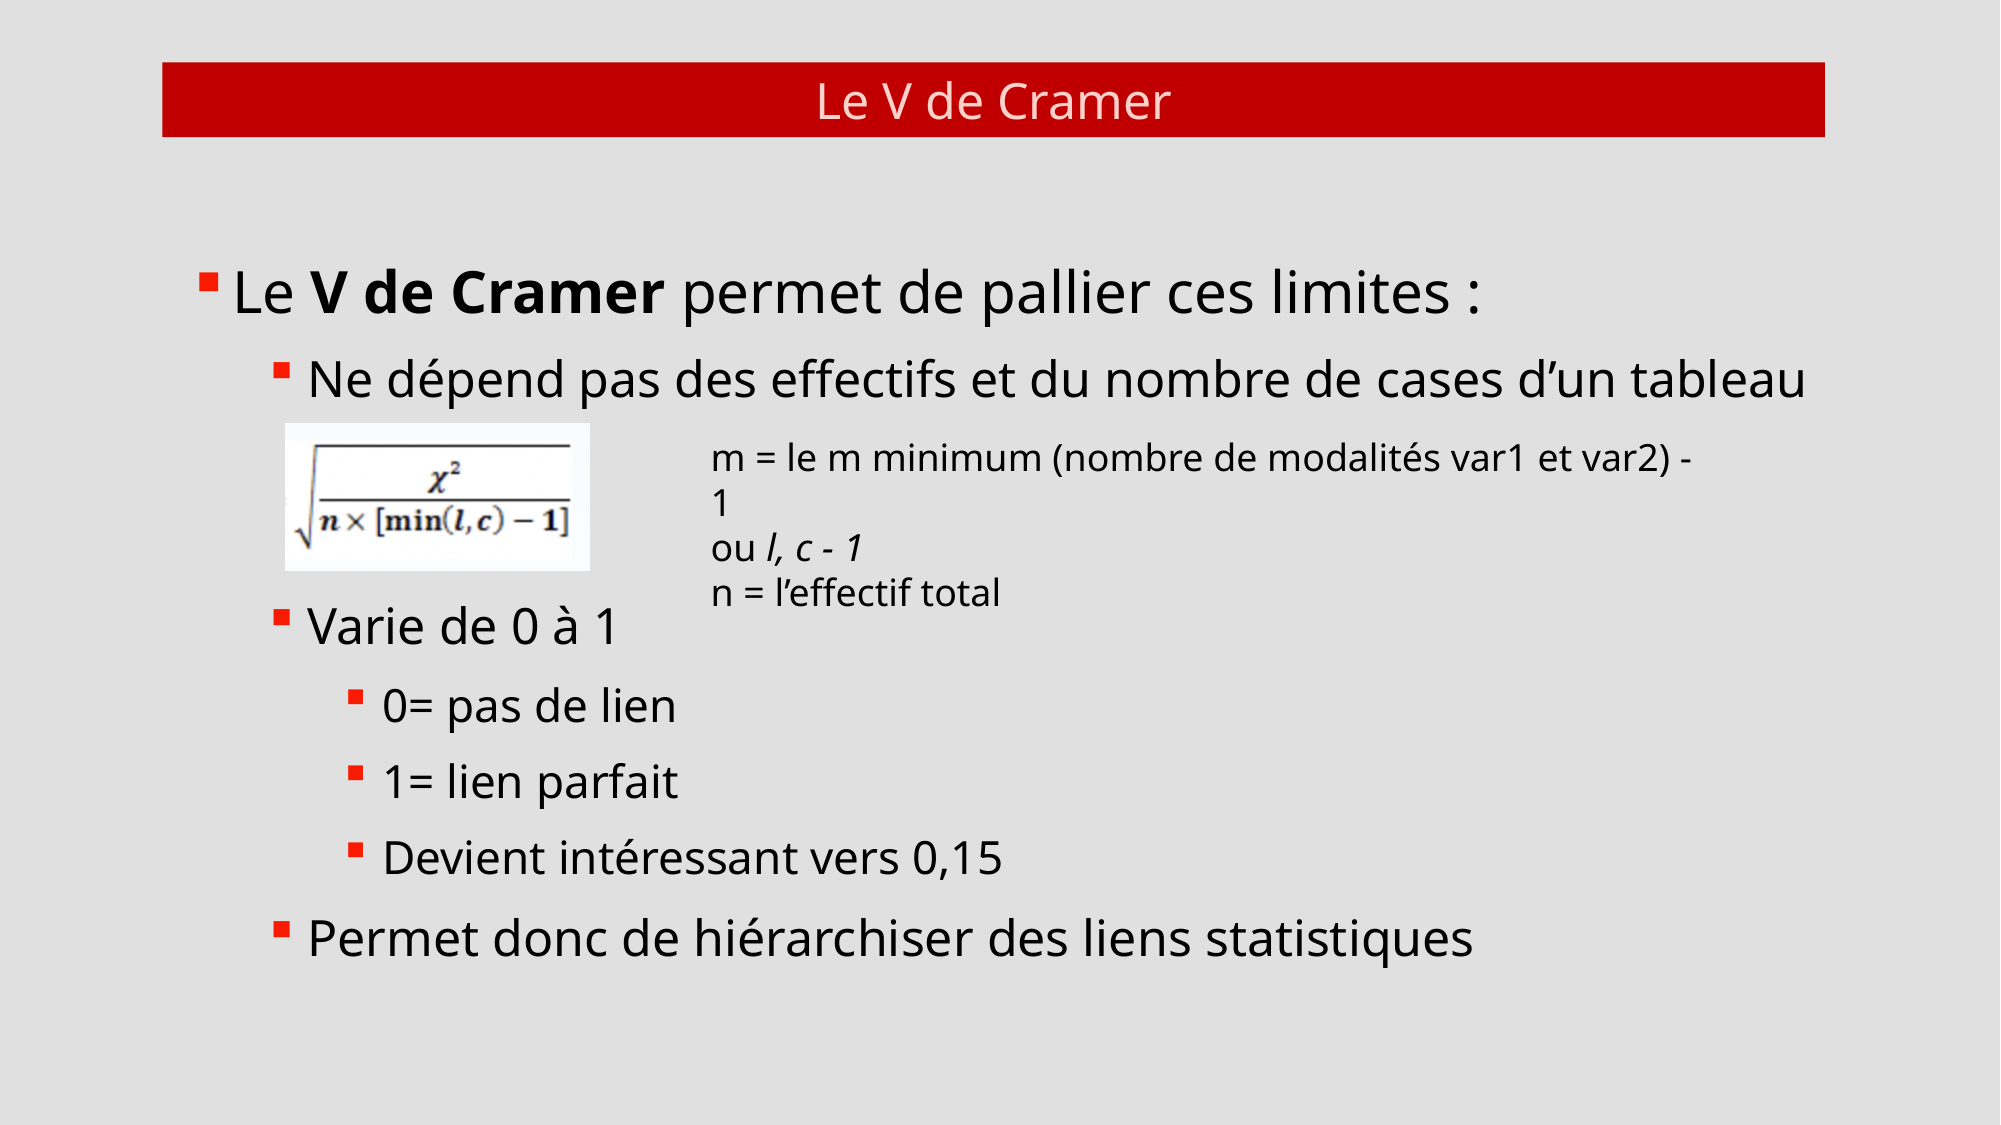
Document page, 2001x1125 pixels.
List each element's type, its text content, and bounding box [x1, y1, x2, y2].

picture [285, 422, 591, 572]
text_box Le V de Cramer permet de pallier ces limites : Ne dépend pas des effectifs et du nombre de cases d’un tableau Varie de 0 à 1 0= pas de lien 1= lien parfait Devient intéressant vers 0,15 Permet donc de hiérarchiser des liens statistiques [180, 233, 1825, 1022]
text_box Le V de Cramer [162, 62, 1825, 138]
text_box m = le m minimum (nombre de modalités var1 et var2) - 1 ou l, c - 1 n = l’effectif total [695, 426, 1724, 622]
